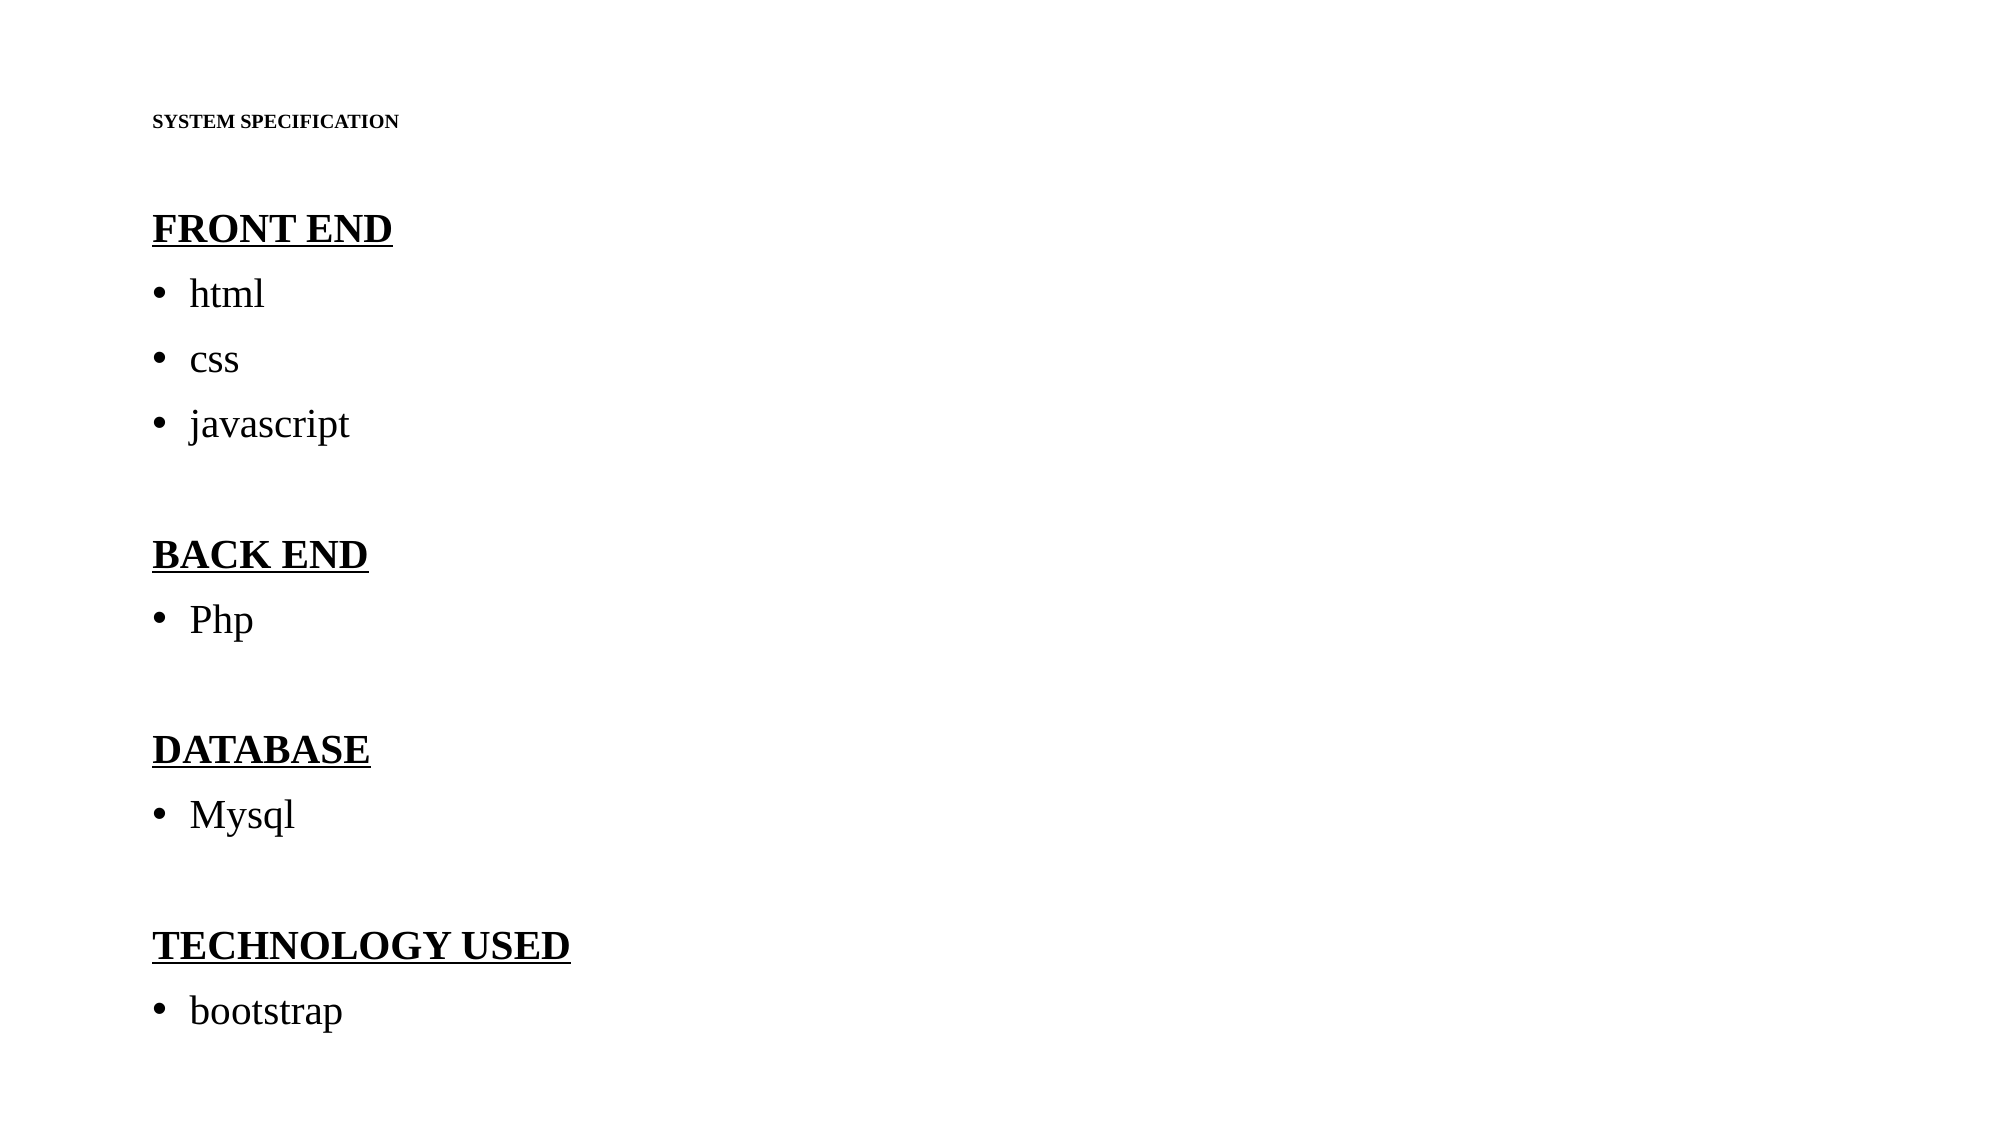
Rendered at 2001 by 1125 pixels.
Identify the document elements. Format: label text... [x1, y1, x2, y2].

title SYSTEM SPECIFICATION [137, 59, 1773, 187]
list FRONT END html css javascript BACK END Php DATABASE Mysql TECHNOLOGY USED bootstrap [137, 199, 1863, 1047]
